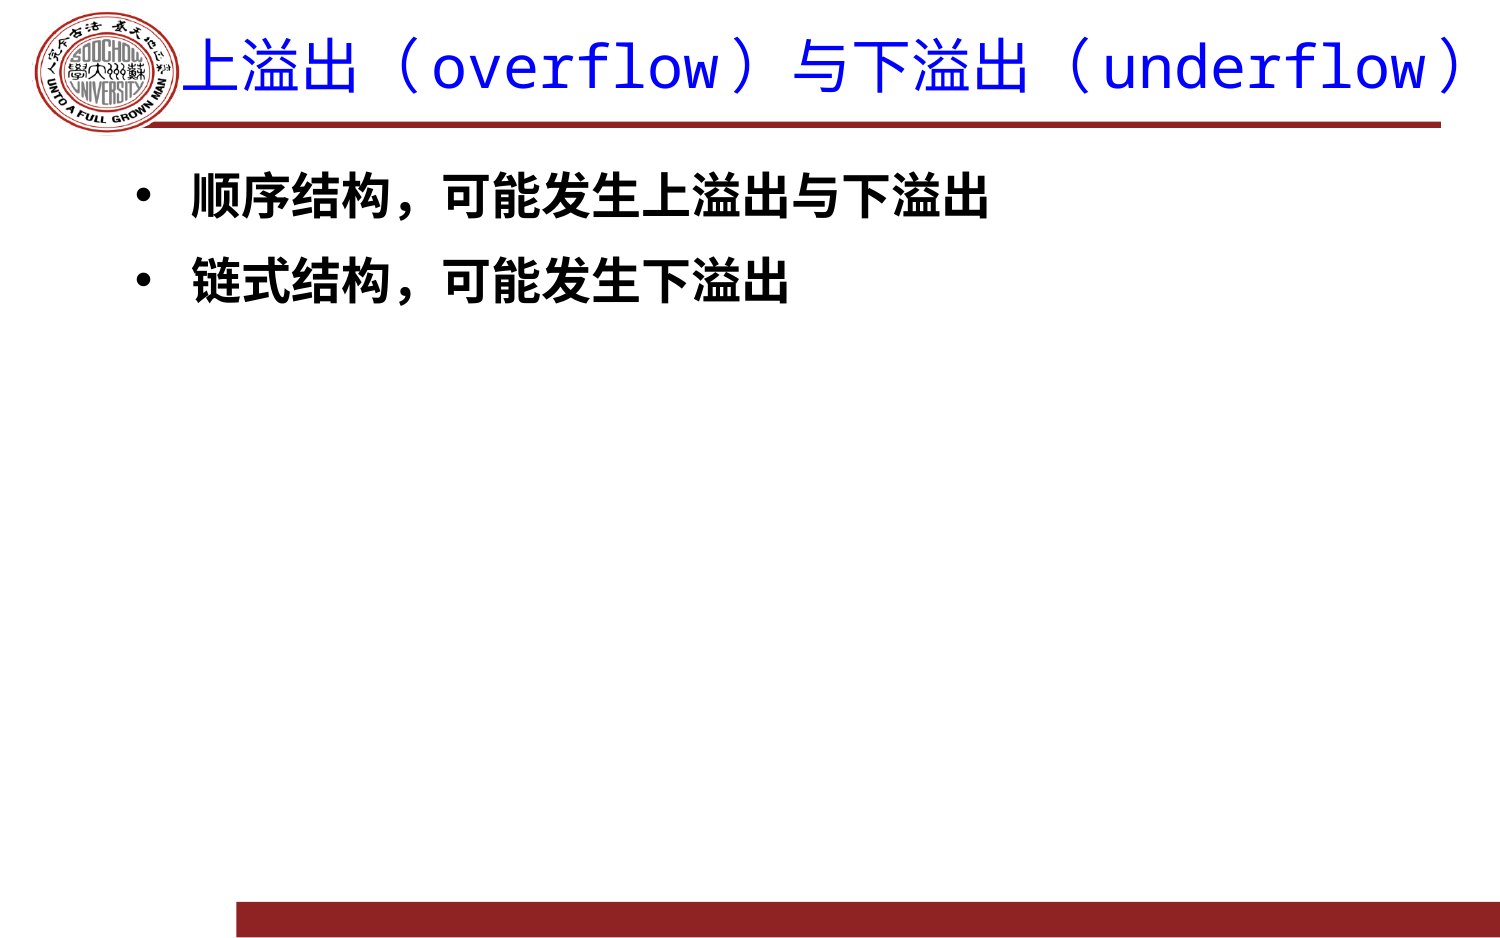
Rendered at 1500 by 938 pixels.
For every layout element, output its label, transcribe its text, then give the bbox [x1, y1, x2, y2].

list 顺序结构，可能发生上溢出与下溢出 链式结构，可能发生下溢出 [119, 156, 1441, 823]
picture [30, 8, 184, 136]
title 上溢出（overflow）与下溢出（underflow） [165, 19, 1500, 109]
